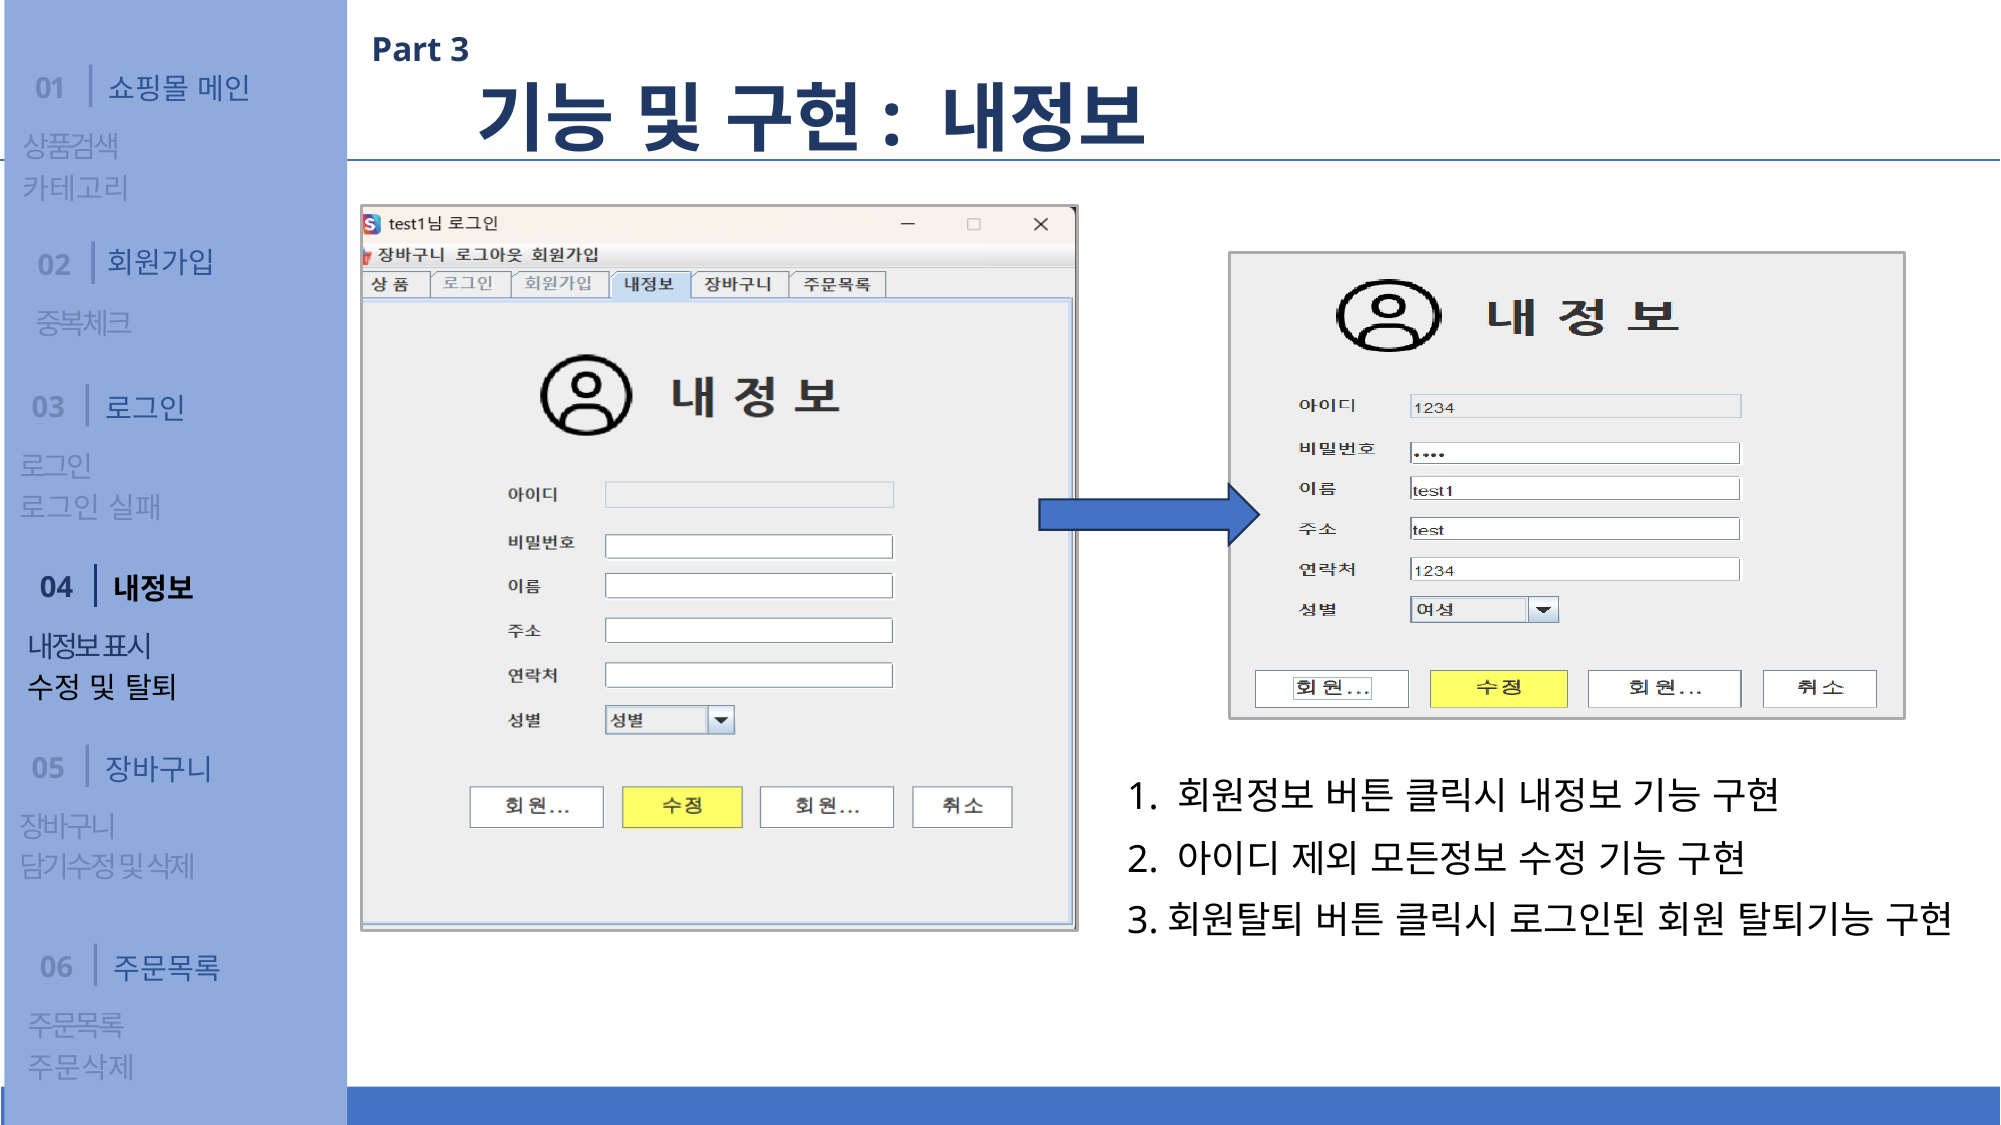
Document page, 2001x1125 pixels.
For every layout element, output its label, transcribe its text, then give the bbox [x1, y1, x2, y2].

text_box 1. 회원정보 버튼 클릭시 내정보 기능 구현 [1112, 764, 1860, 825]
text_box 기능 및 구현: 내정보 [461, 161, 1886, 168]
text_box 2. 아이디 제외 모든정보 수정 기능 구현 [1112, 827, 1996, 888]
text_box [4, 0, 348, 1125]
text_box Part 3 [356, 21, 495, 76]
text_box [1077, 481, 1230, 548]
text_box 기능 및 구현: 내정보 [461, 62, 1886, 159]
text_box 3.회원탈퇴 버튼 클릭시 로그인된 회원 탈퇴기능 구현 [1112, 888, 1996, 949]
text_box [348, 1086, 2000, 1125]
picture [1230, 254, 1903, 717]
text_box [0, 1086, 4, 1125]
picture [363, 207, 1077, 930]
